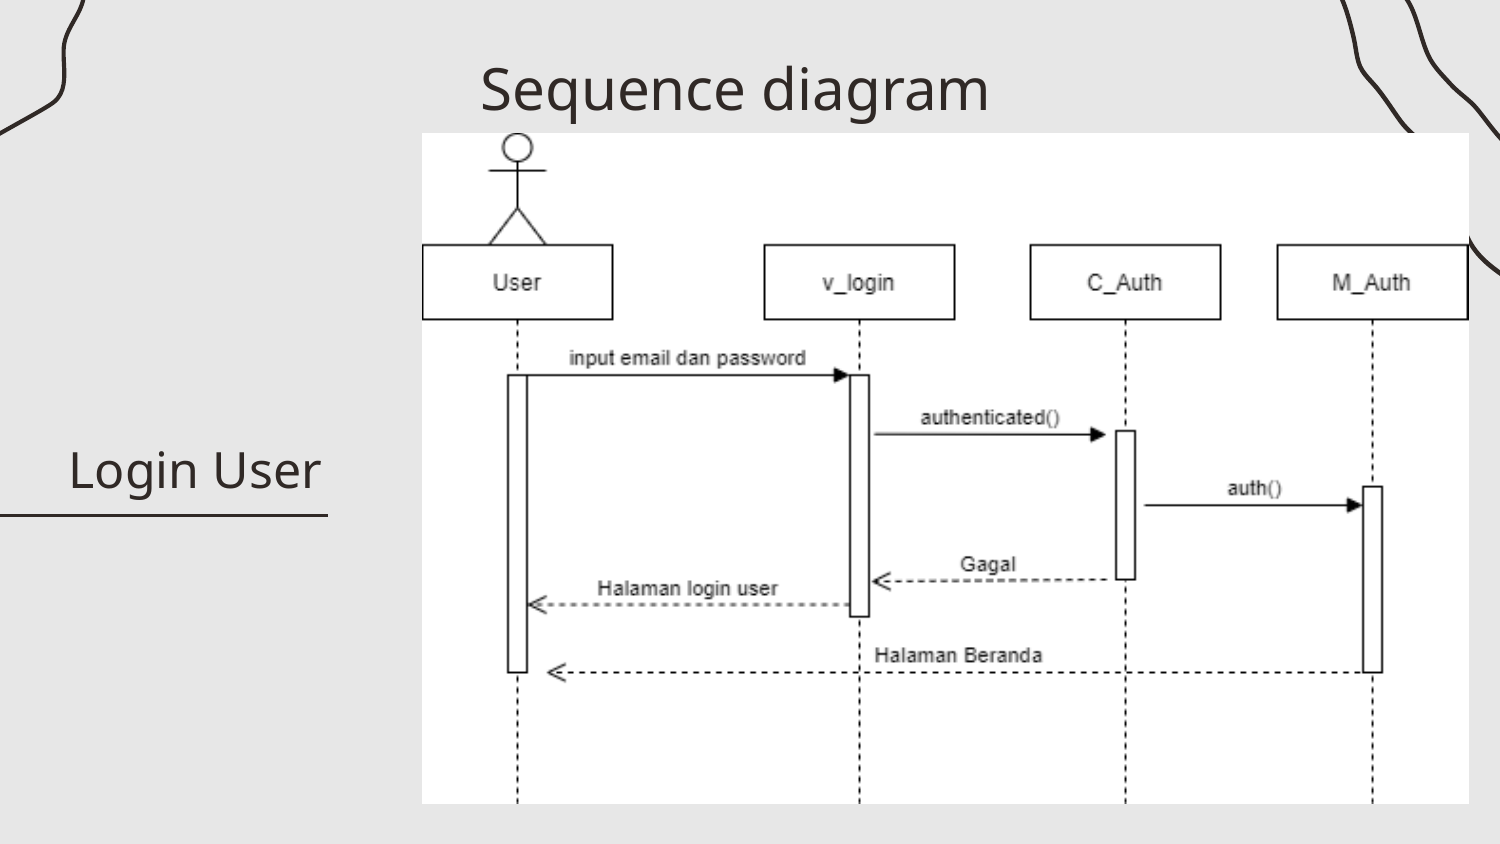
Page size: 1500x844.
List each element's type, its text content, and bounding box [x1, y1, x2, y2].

text_box Login User [53, 421, 394, 516]
picture [421, 133, 1470, 804]
title Sequence diagram [465, 39, 1035, 132]
